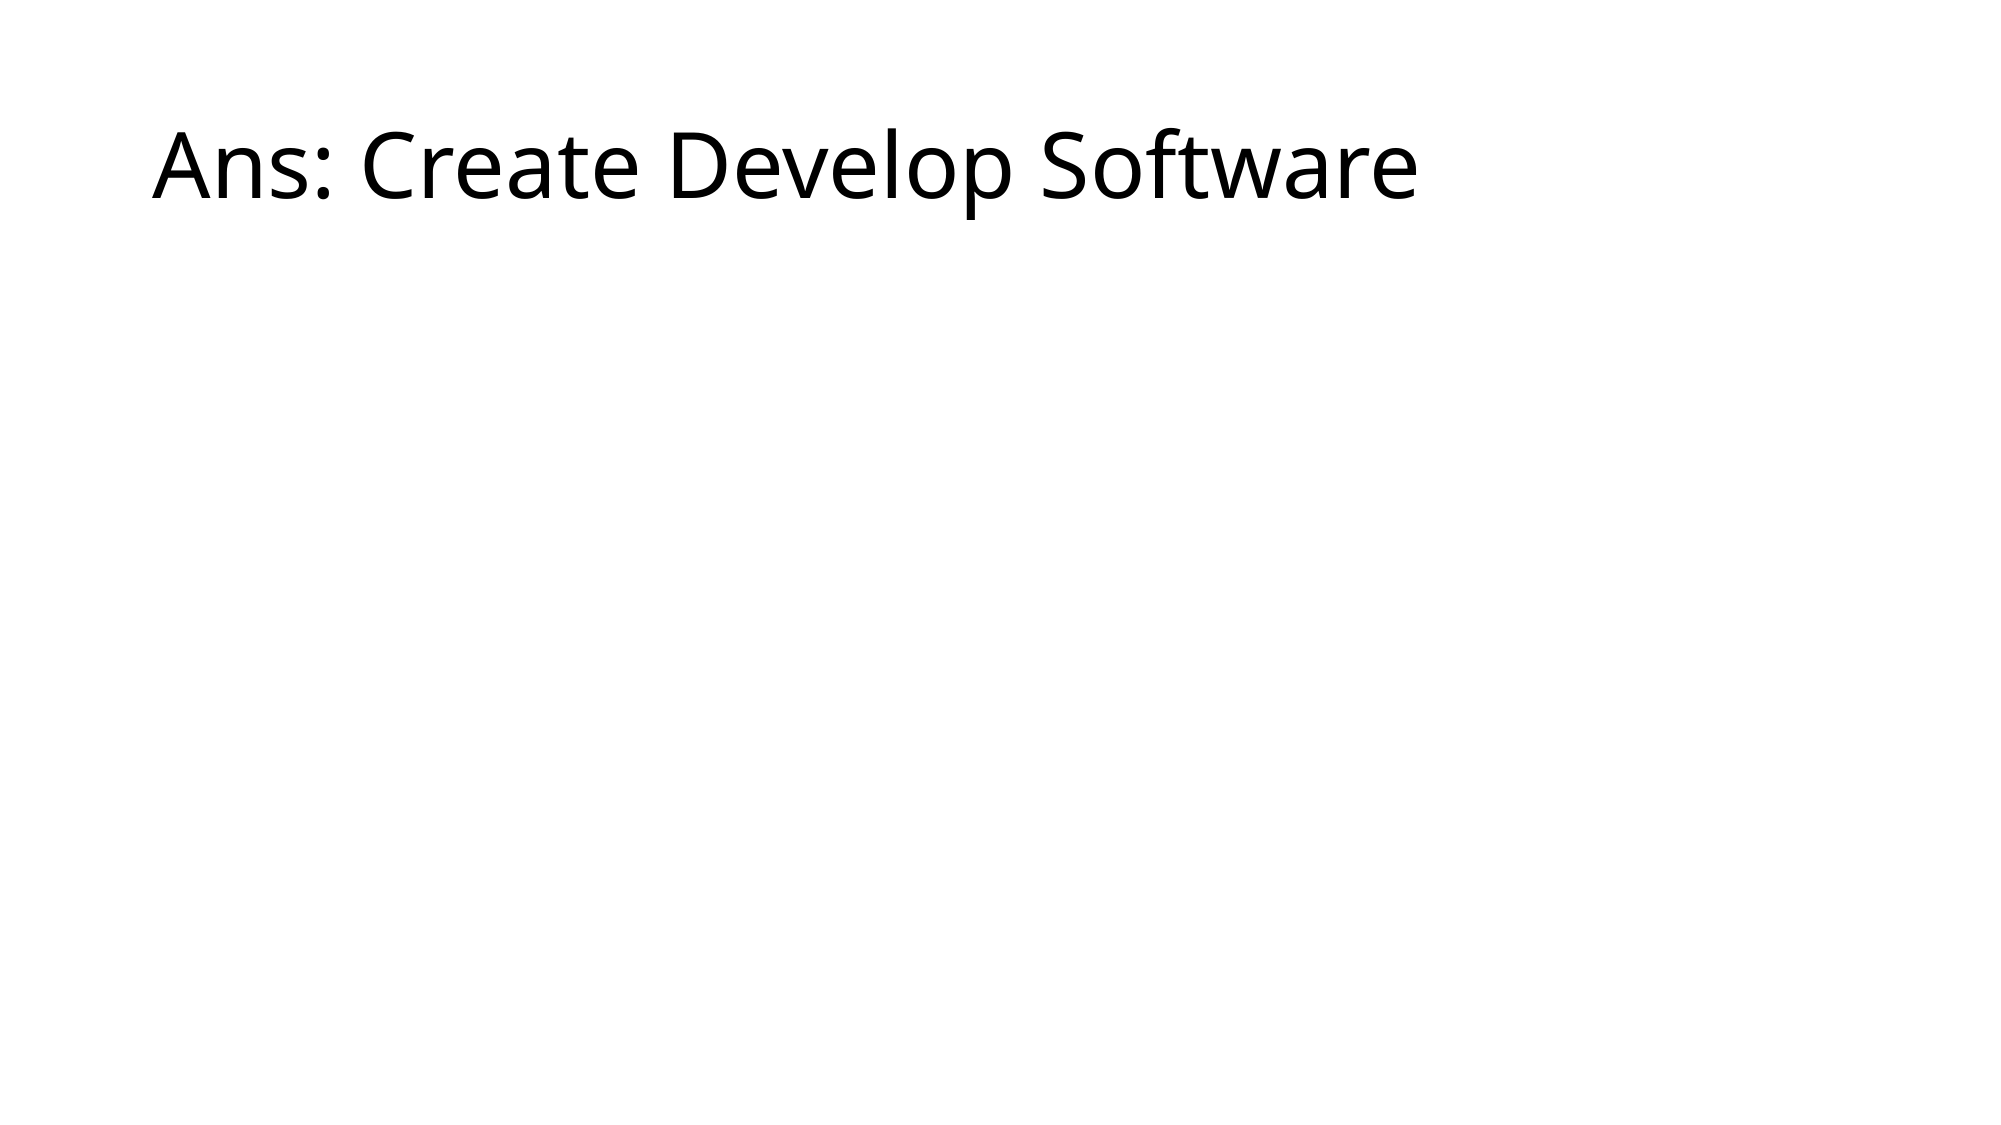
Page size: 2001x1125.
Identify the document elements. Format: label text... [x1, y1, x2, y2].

title Ans: Create Develop Software [137, 59, 1863, 278]
